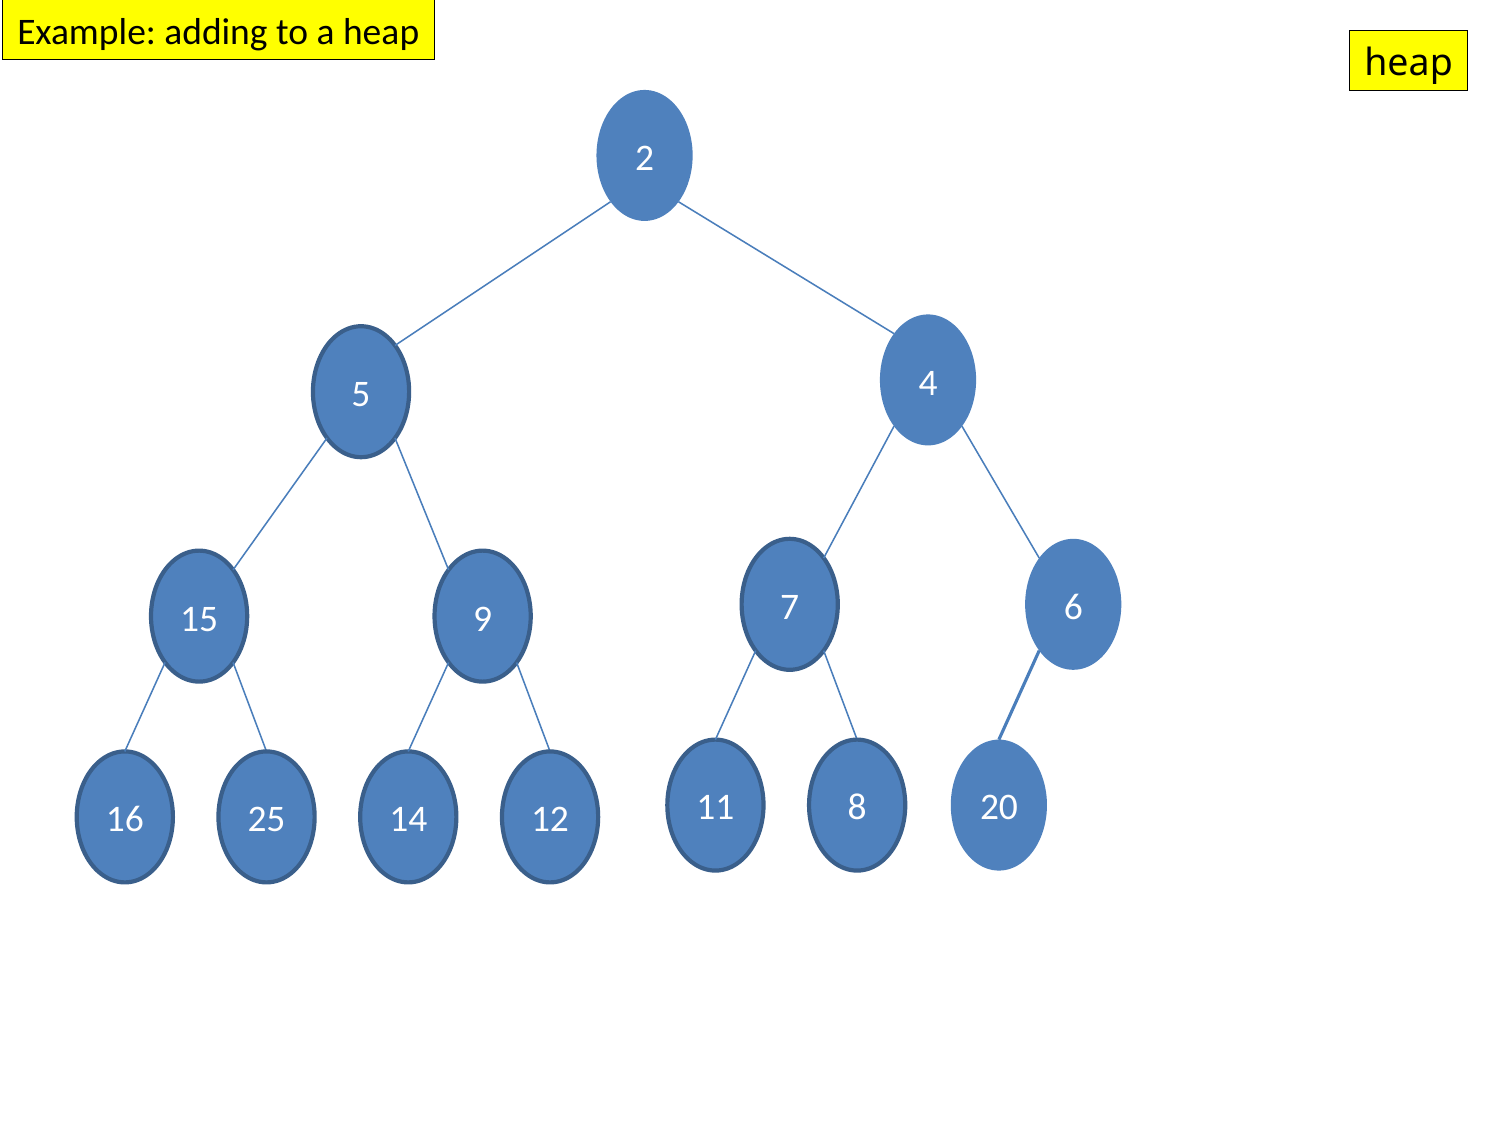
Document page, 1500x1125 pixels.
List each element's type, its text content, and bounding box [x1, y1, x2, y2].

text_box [950, 538, 1122, 871]
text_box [394, 437, 449, 571]
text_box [359, 550, 599, 883]
text_box 5 [310, 324, 412, 460]
text_box heap [1349, 30, 1468, 91]
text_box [232, 437, 328, 571]
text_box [961, 425, 1040, 559]
text_box 4 [877, 312, 979, 448]
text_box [76, 550, 315, 883]
text_box 2 [594, 87, 695, 224]
text_box Example: adding to a heap [2, 0, 435, 60]
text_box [823, 425, 895, 559]
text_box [666, 538, 906, 871]
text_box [678, 201, 895, 334]
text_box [394, 201, 611, 346]
